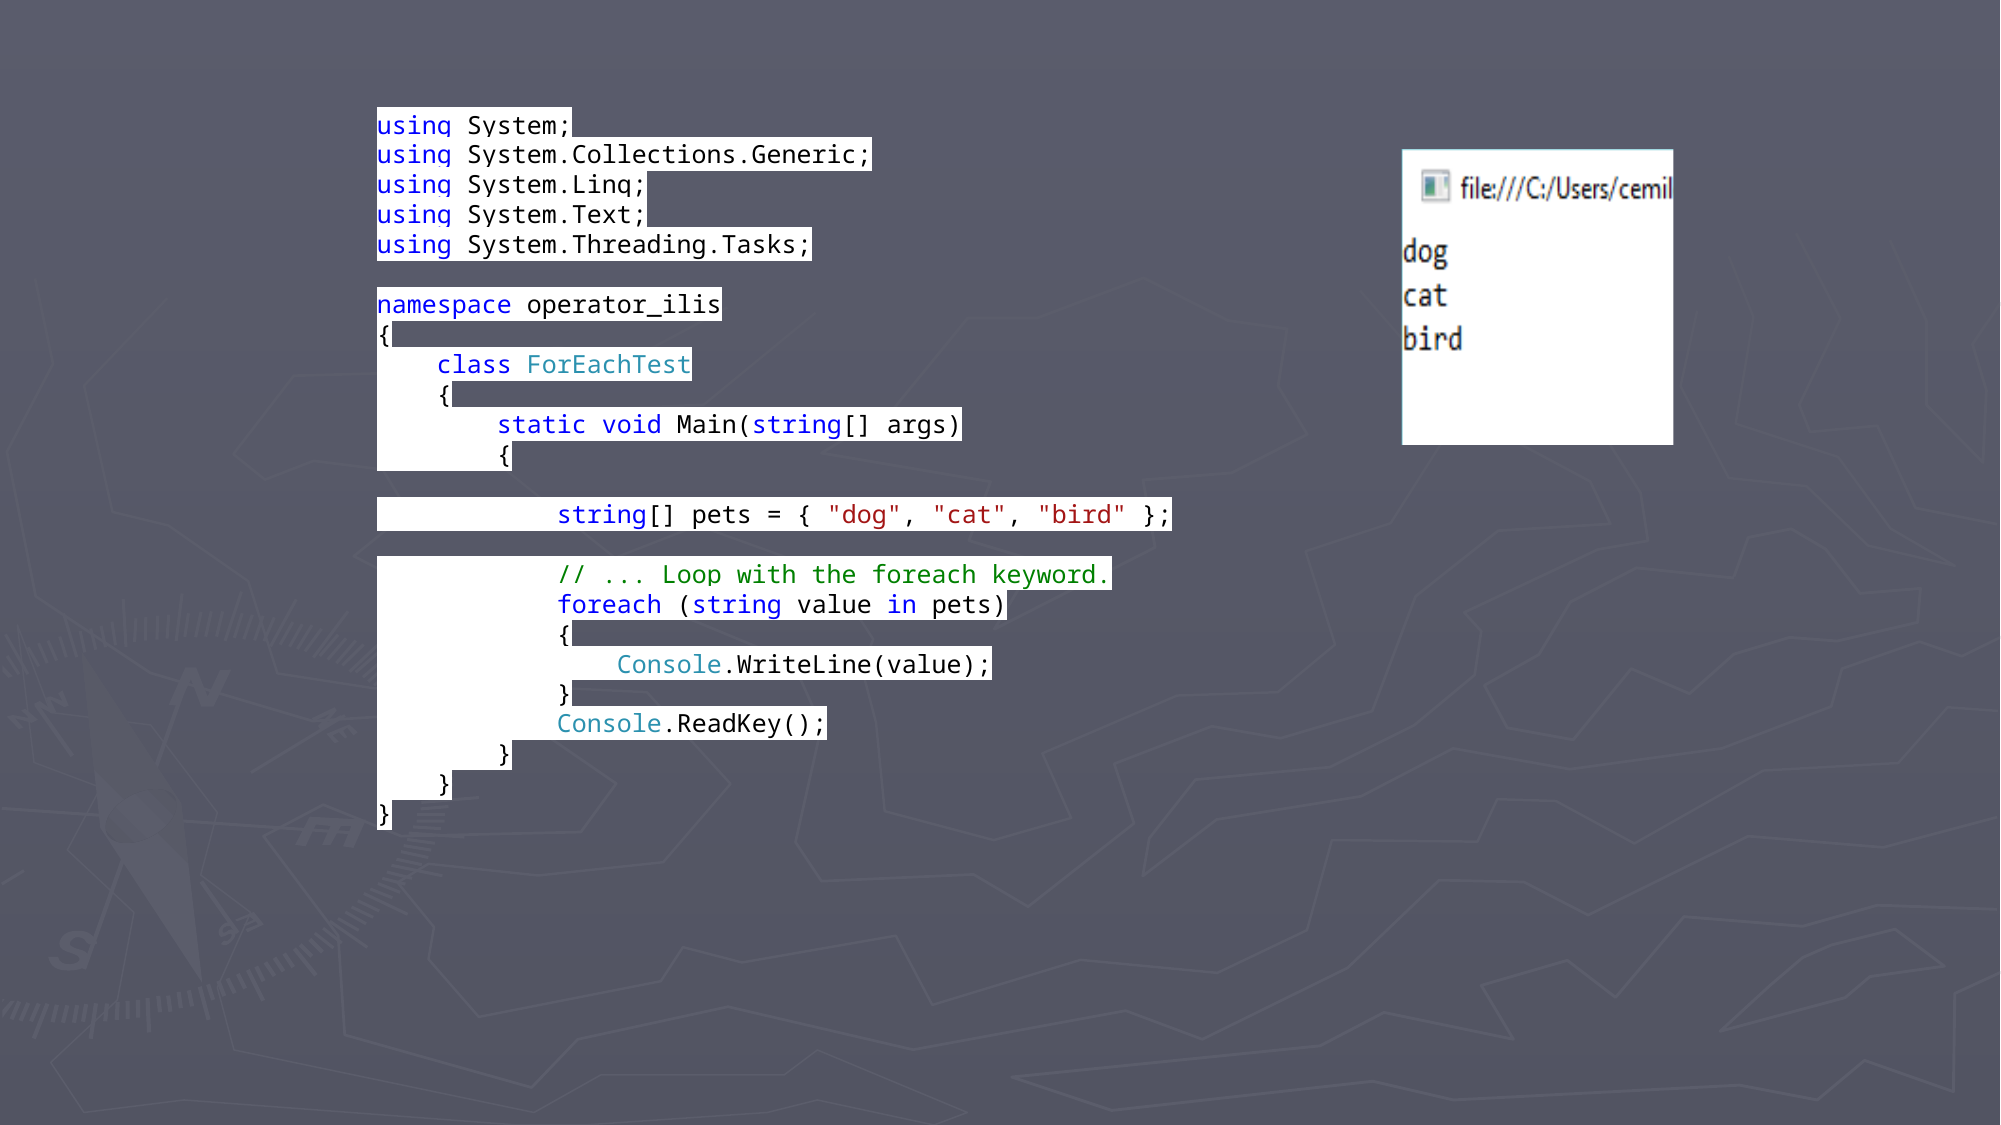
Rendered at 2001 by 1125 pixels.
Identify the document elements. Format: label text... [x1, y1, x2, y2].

picture [1401, 148, 1674, 445]
text_box using System; using System.Collections.Generic; using System.Linq; using System.Text; using System.Threading.Tasks; namespace operator_ilis { class ForEachTest { static void Main(string[] args) { string[] pets = { "dog", "cat", "bird" }; // ... Loop with the foreach keyword. foreach (string value in pets) { Console.WriteLine(value); } Console.ReadKey(); } } } [362, 101, 1544, 836]
